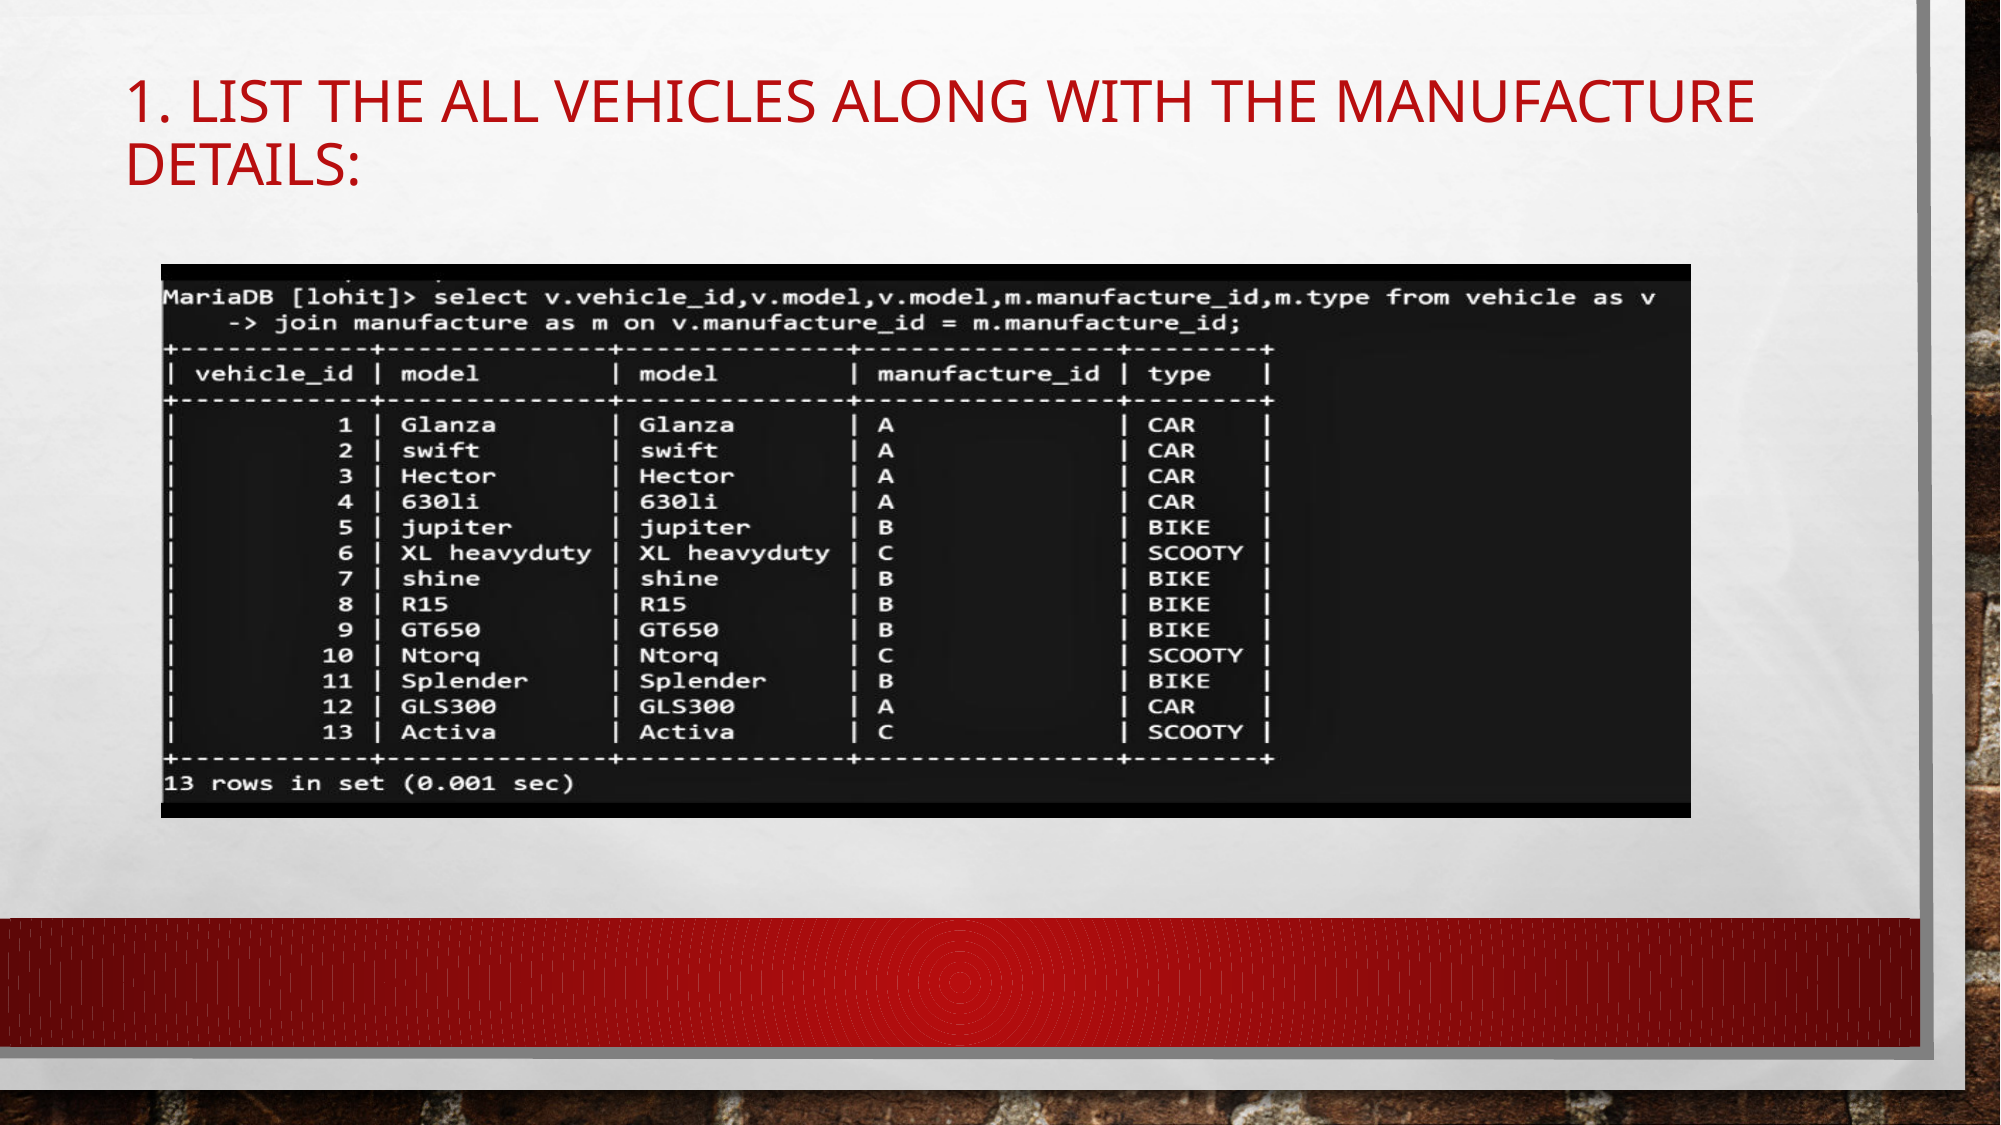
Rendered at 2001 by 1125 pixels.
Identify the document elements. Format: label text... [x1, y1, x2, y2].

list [161, 264, 1691, 819]
title 1. List the all vehicles along with the manufacture details: [109, 40, 1815, 230]
picture [0, 0, 2000, 1125]
